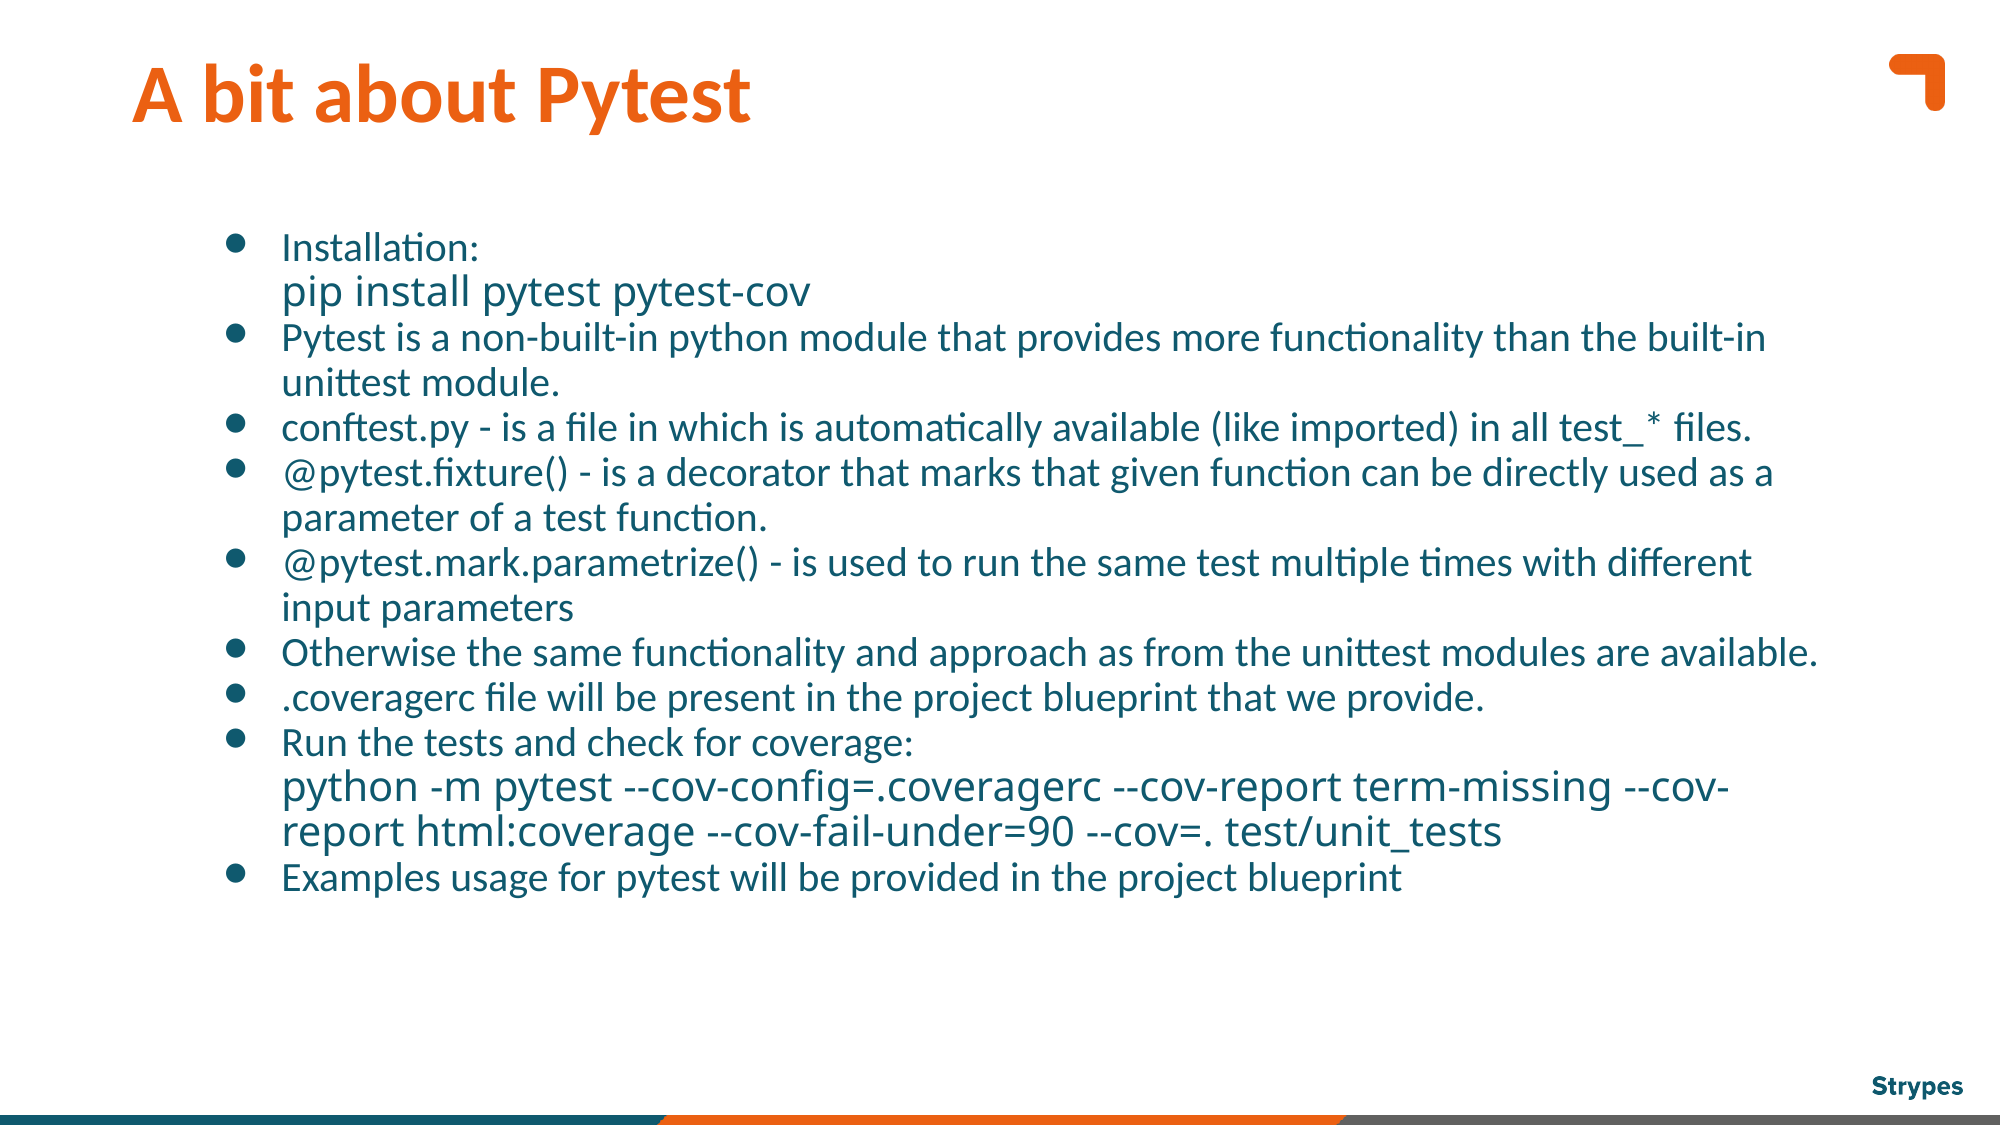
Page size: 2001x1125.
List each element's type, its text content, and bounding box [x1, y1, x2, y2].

picture [1889, 54, 1945, 111]
text_box A bit about Pytest [117, 35, 1035, 156]
picture [0, 1115, 2000, 1125]
picture [1872, 1076, 1963, 1100]
title Installation: pip install pytest pytest-cov Pytest is a non-built-in python module that provides more functionality than the built-in unittest module. conftest.py - is a file in which is automatically available (like imported) in all test_* files. @pytest.fixture() - is a decorator that marks that given function can be directly used as a parameter of a test function. @pytest.mark.parametrize() - is used to run the same test multiple times with different input parameters Otherwise the same functionality and approach as from the unittest modules are available. .coveragerc file will be present in the project blueprint that we provide. Run the tests and check for coverage: python -m pytest --cov-config=.coveragerc --cov-report term-missing --cov-report html:coverage --cov-fail-under=90 --cov=. test/unit_tests Examples usage for pytest will be provided in the project blueprint [206, 224, 1836, 366]
